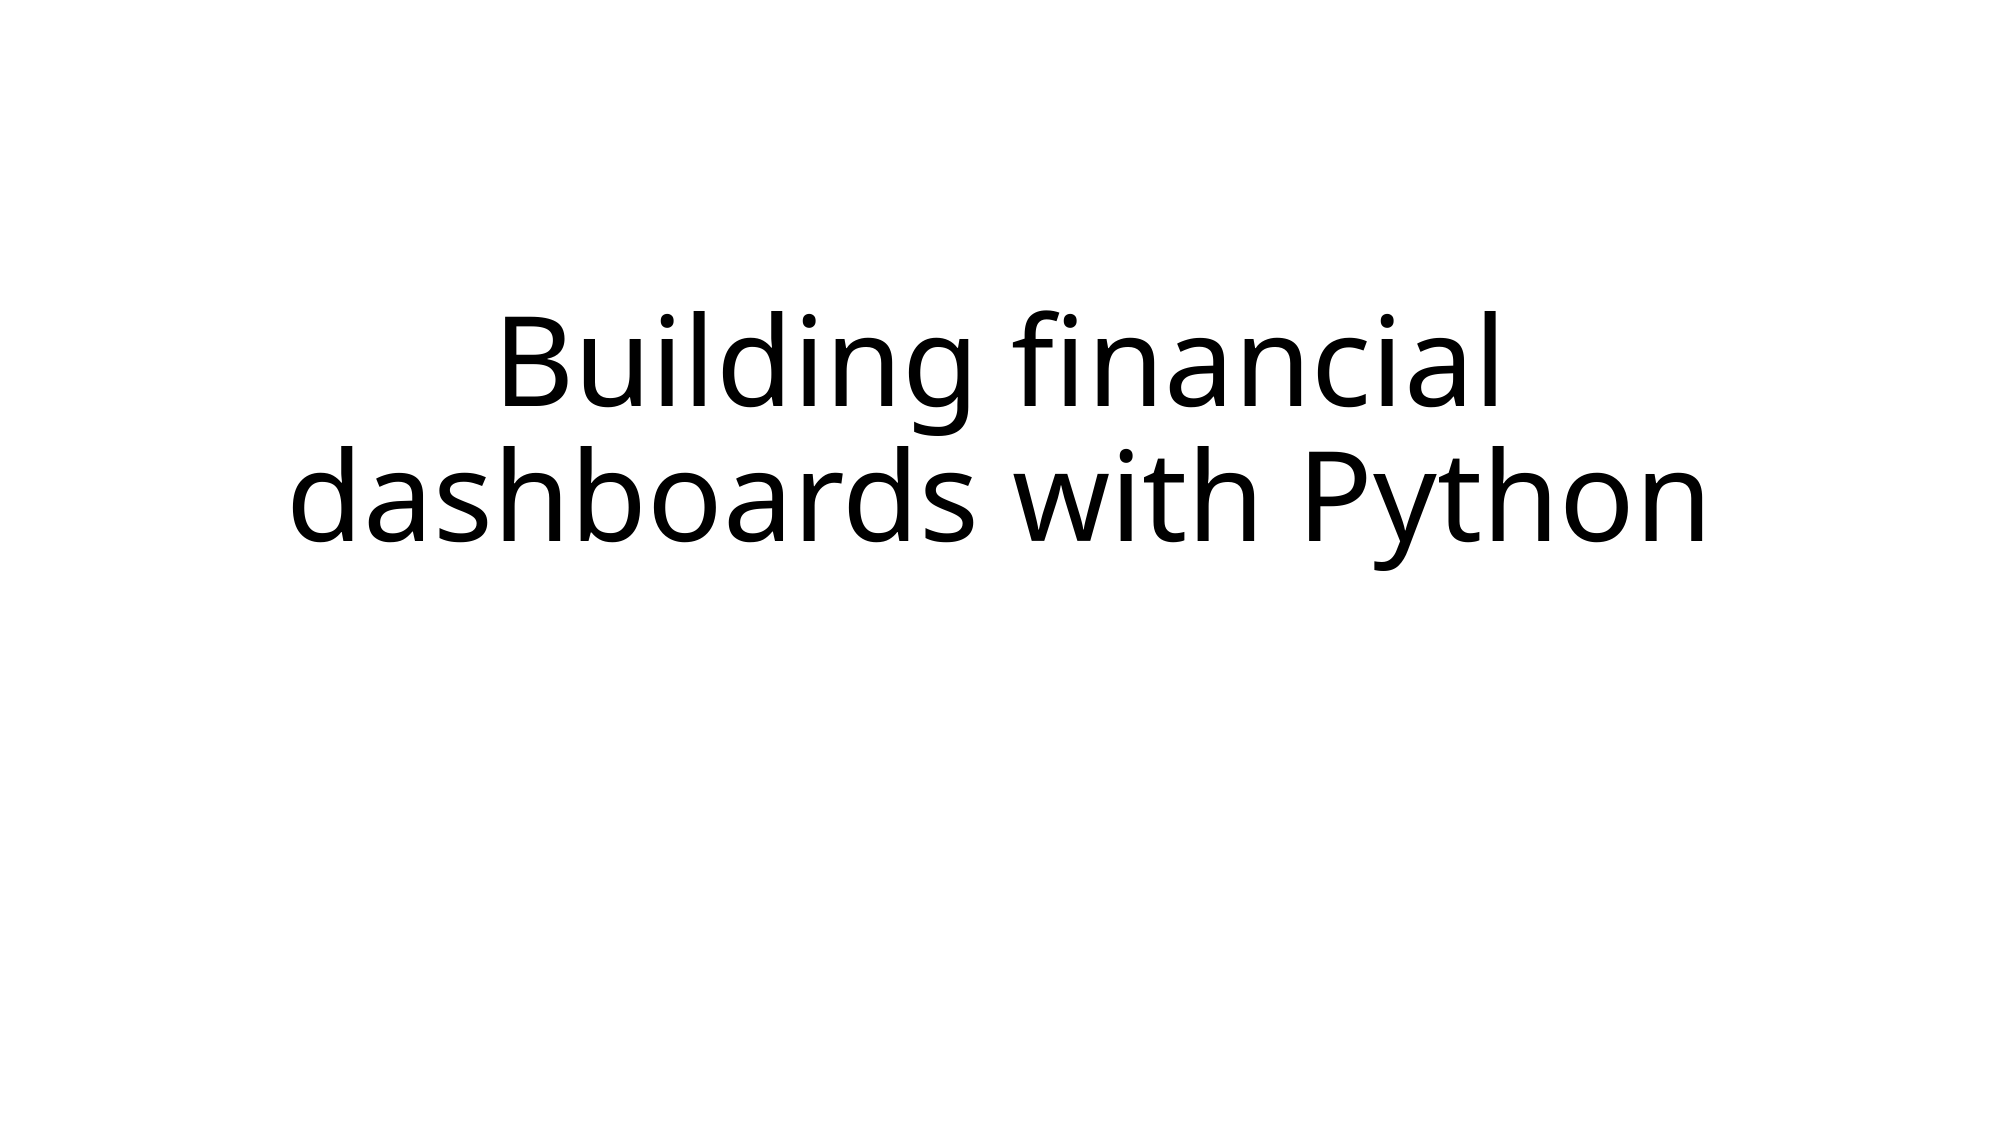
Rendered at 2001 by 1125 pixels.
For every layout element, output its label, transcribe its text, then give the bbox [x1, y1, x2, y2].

title Building financial dashboards with Python [249, 184, 1750, 576]
